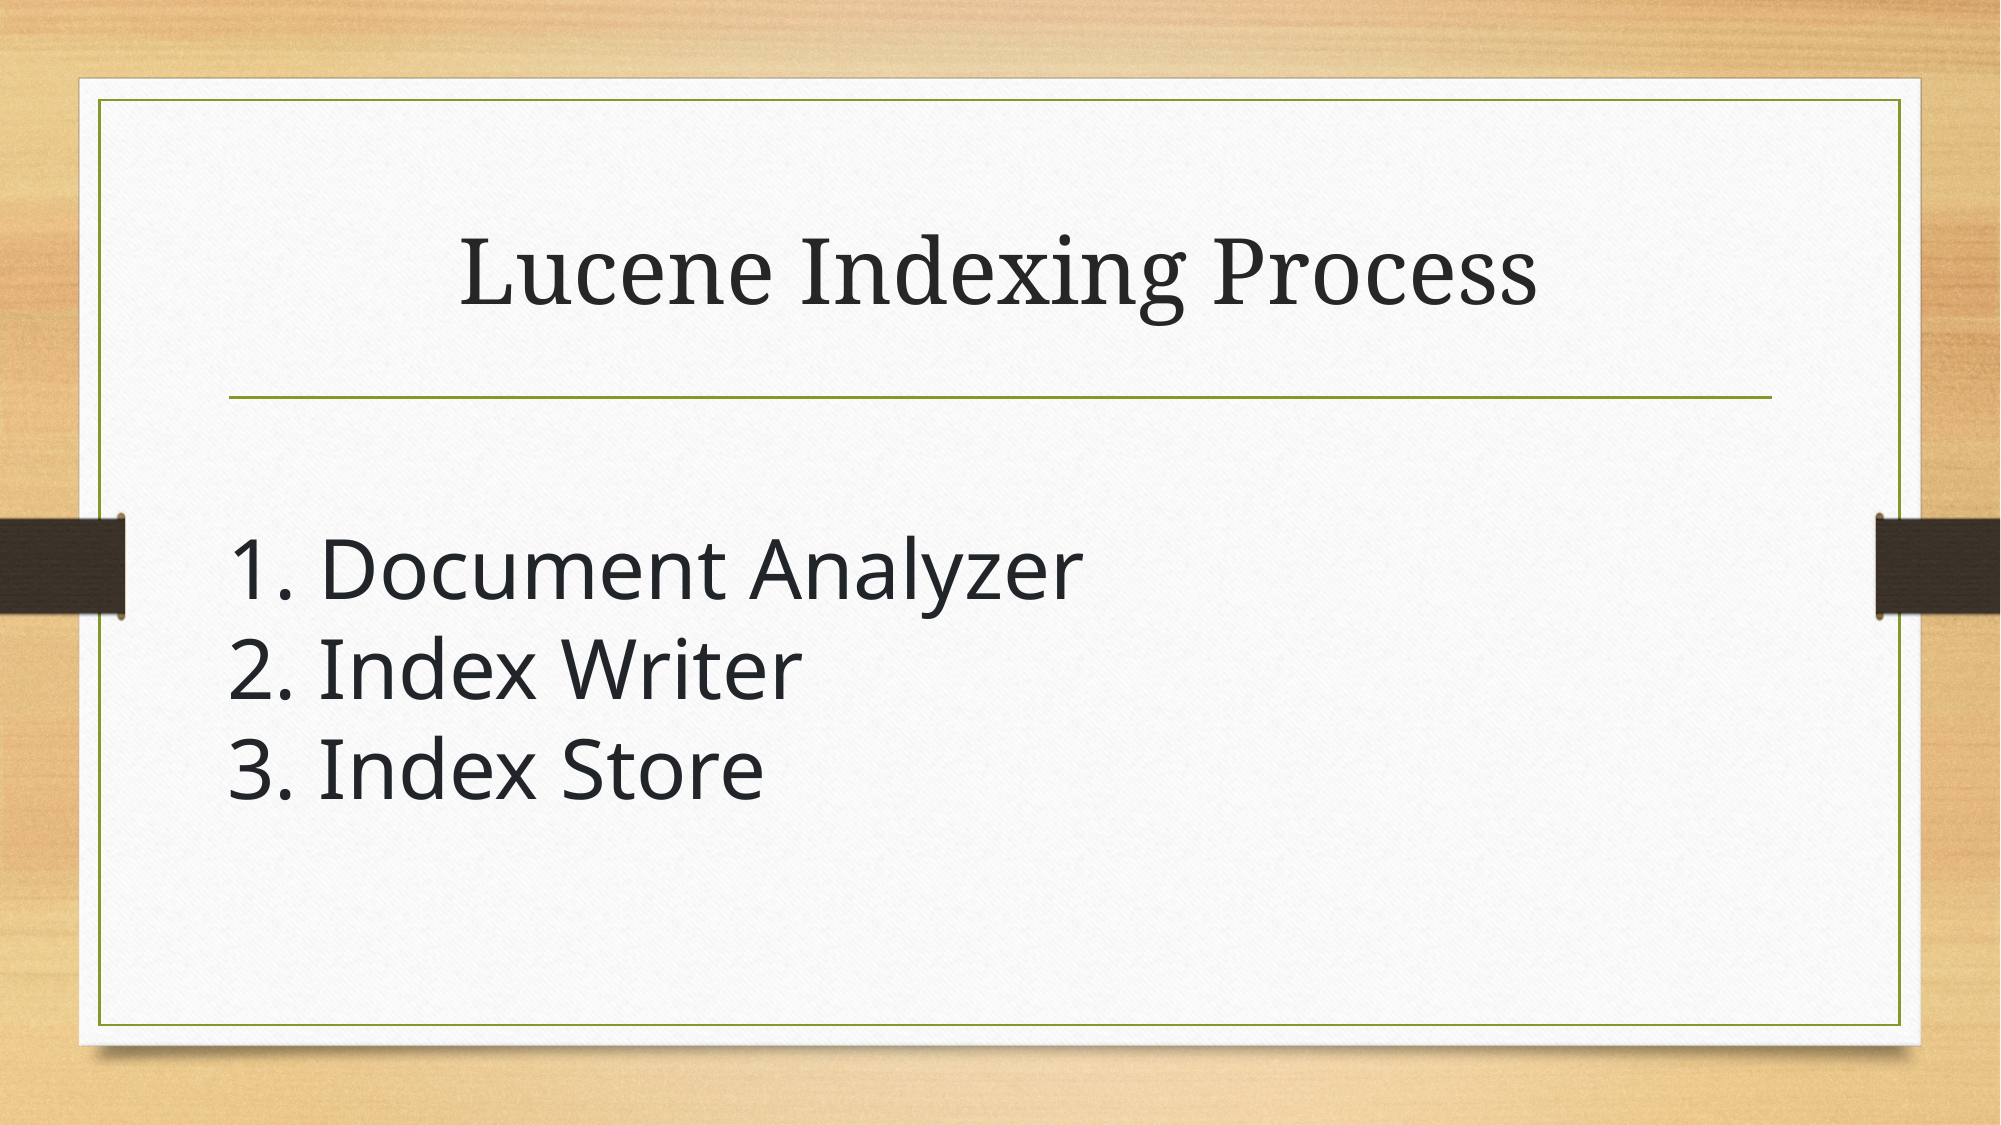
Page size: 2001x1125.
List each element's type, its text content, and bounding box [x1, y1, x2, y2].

picture [0, 0, 2001, 1125]
list 1. Document Analyzer 2. Index Writer 3. Index Store [212, 419, 1788, 964]
title Lucene Indexing Process [212, 161, 1788, 375]
